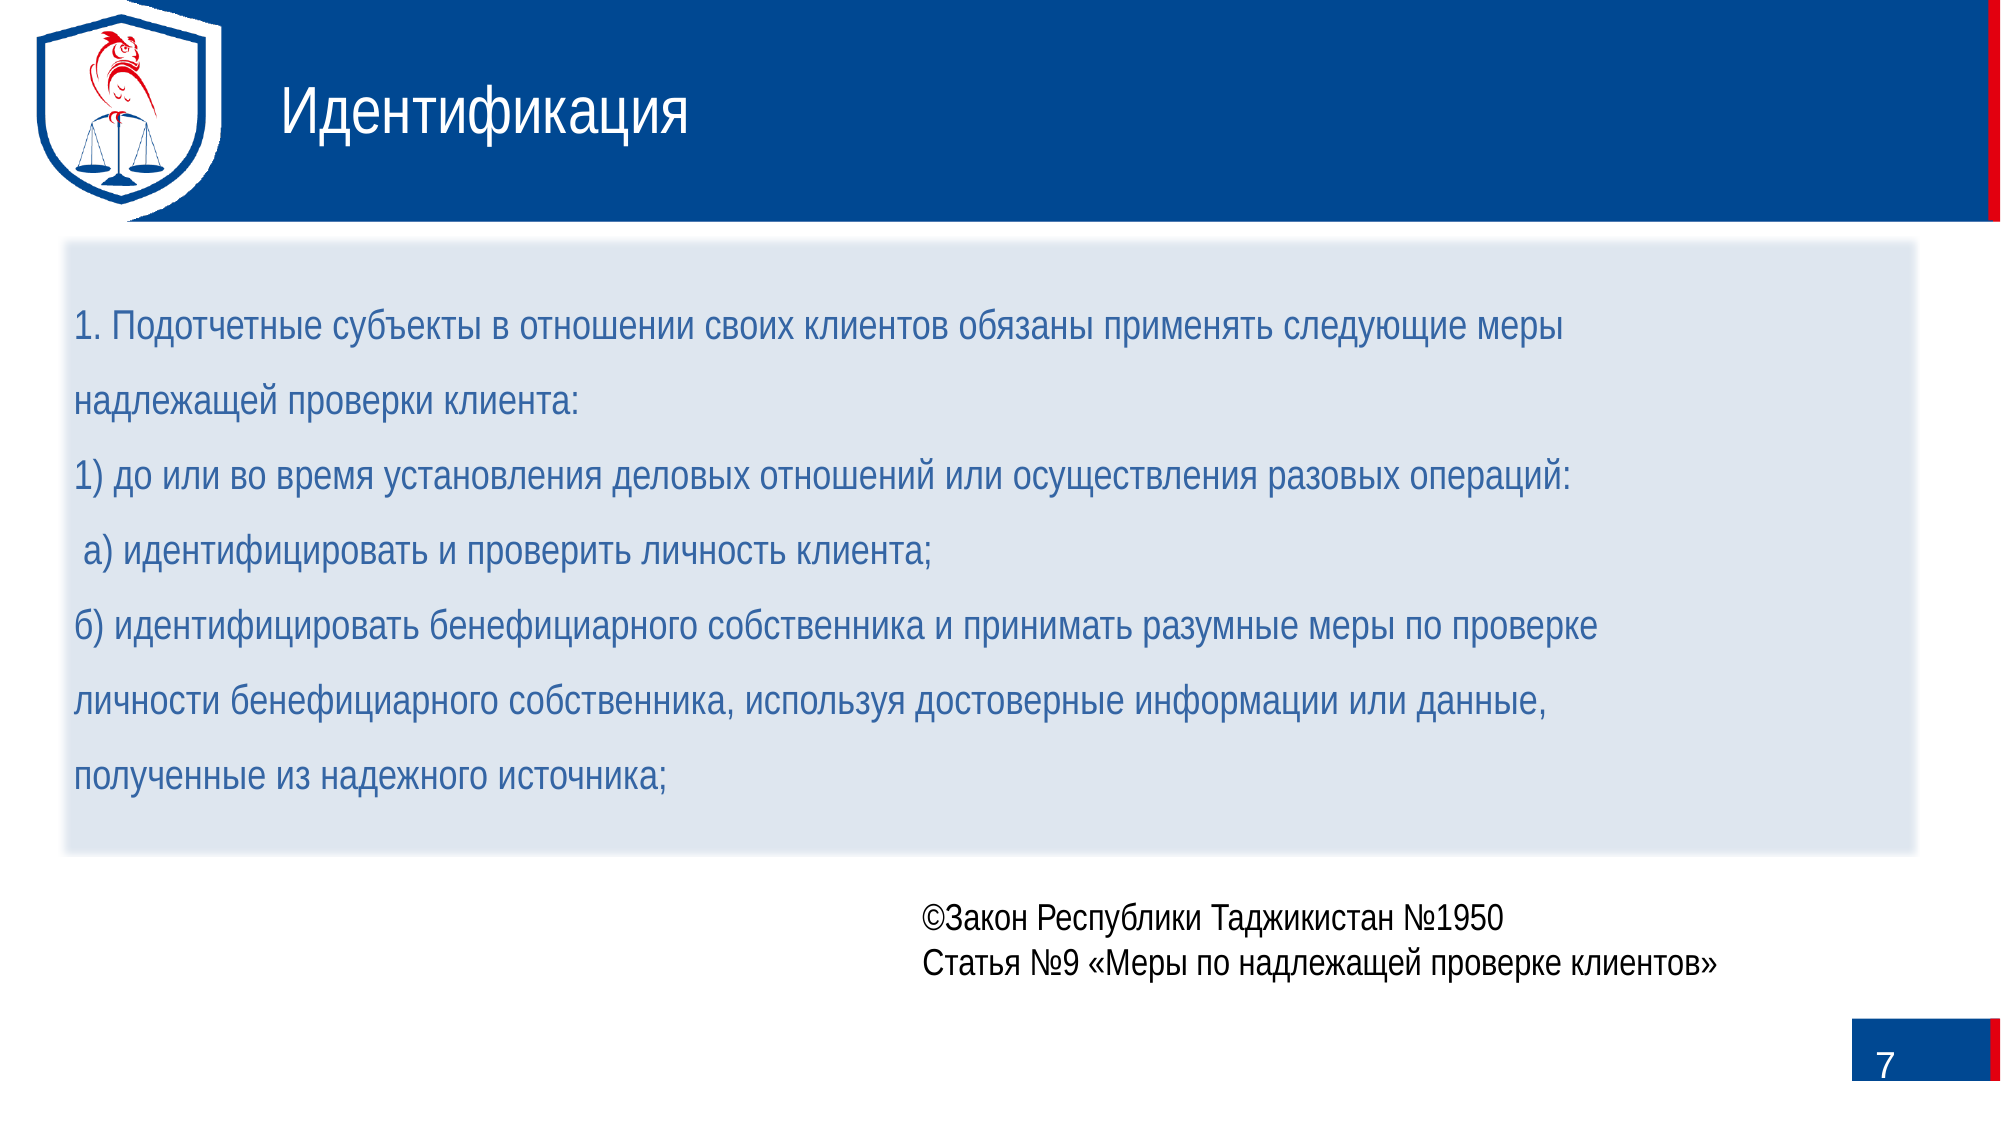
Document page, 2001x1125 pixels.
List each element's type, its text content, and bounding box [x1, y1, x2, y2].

picture [3, 0, 2001, 222]
text_box [71, 248, 1911, 848]
text_box Идентификация [265, 59, 1152, 150]
text_box 1. Подотчетные субъекты в отношении своих клиентов обязаны применять следующие меры надлежащей проверки клиента: 1) до или во время установления деловых отношений или осуществления разовых операций: а) идентифицировать и проверить личность клиента; б) идентифицировать бенефициарного собственника и принимать разумные меры по проверке личности бенефициарного собственника, используя достоверные информации или данные, полученные из надежного источника; [58, 265, 1713, 997]
text_box 7 [1860, 1033, 1949, 1091]
text_box ©Закон Республики Таджикистан №1950 Статья №9 «Меры по надлежащей проверке клиентов» [907, 885, 2000, 1030]
